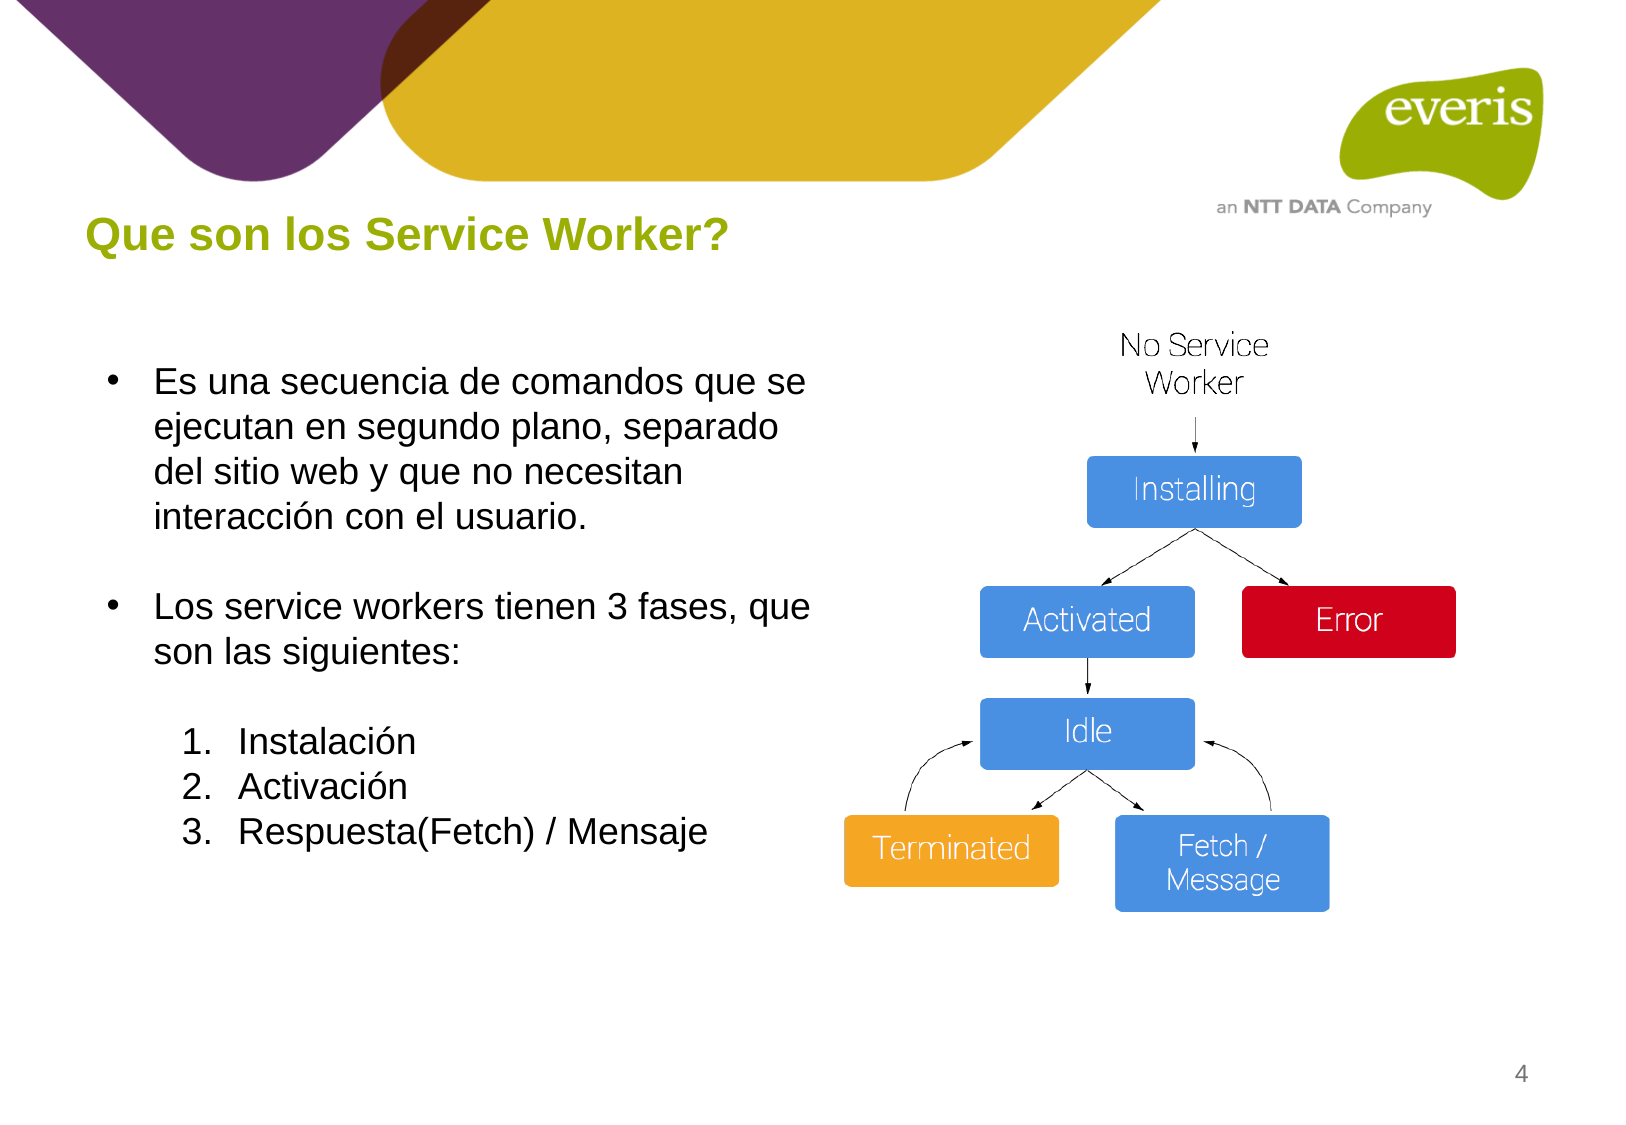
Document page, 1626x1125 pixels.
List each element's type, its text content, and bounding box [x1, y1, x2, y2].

picture [0, 0, 1625, 245]
picture [835, 314, 1463, 926]
text_box Es una secuencia de comandos que se ejecutan en segundo plano, separado del sitio web y que no necesitan interacción con el usuario. Los service workers tienen 3 fases, que son las siguientes: Instalación Activación Respuesta(Fetch) / Mensaje [91, 349, 837, 995]
title Que son los Service Worker? [70, 196, 1542, 268]
slide_number 4 [1426, 1042, 1544, 1103]
